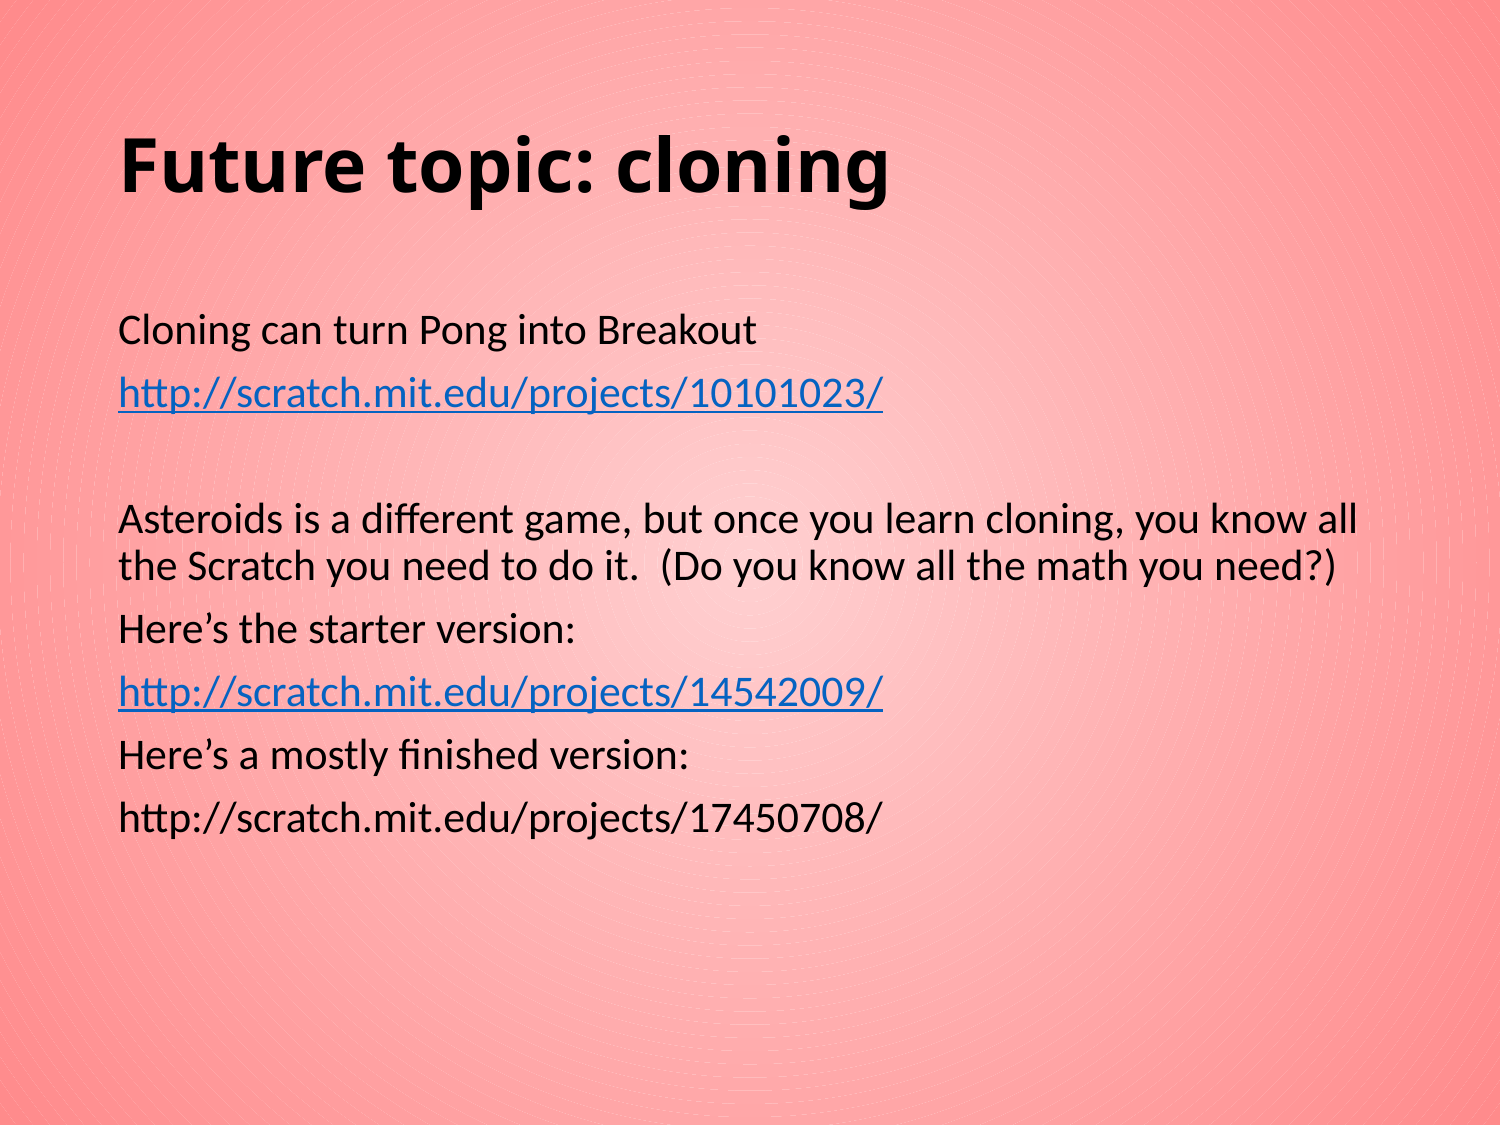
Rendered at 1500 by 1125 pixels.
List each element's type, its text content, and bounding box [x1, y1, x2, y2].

title Future topic: cloning [103, 59, 1397, 278]
list Cloning can turn Pong into Breakout http://scratch.mit.edu/projects/10101023/ Asteroids is a different game, but once you learn cloning, you know all the Scratch you need to do it. (Do you know all the math you need?) Here’s the starter version: http://scratch.mit.edu/projects/14542009/ Here’s a mostly finished version: http://scratch.mit.edu/projects/17450708/ [103, 299, 1397, 1014]
